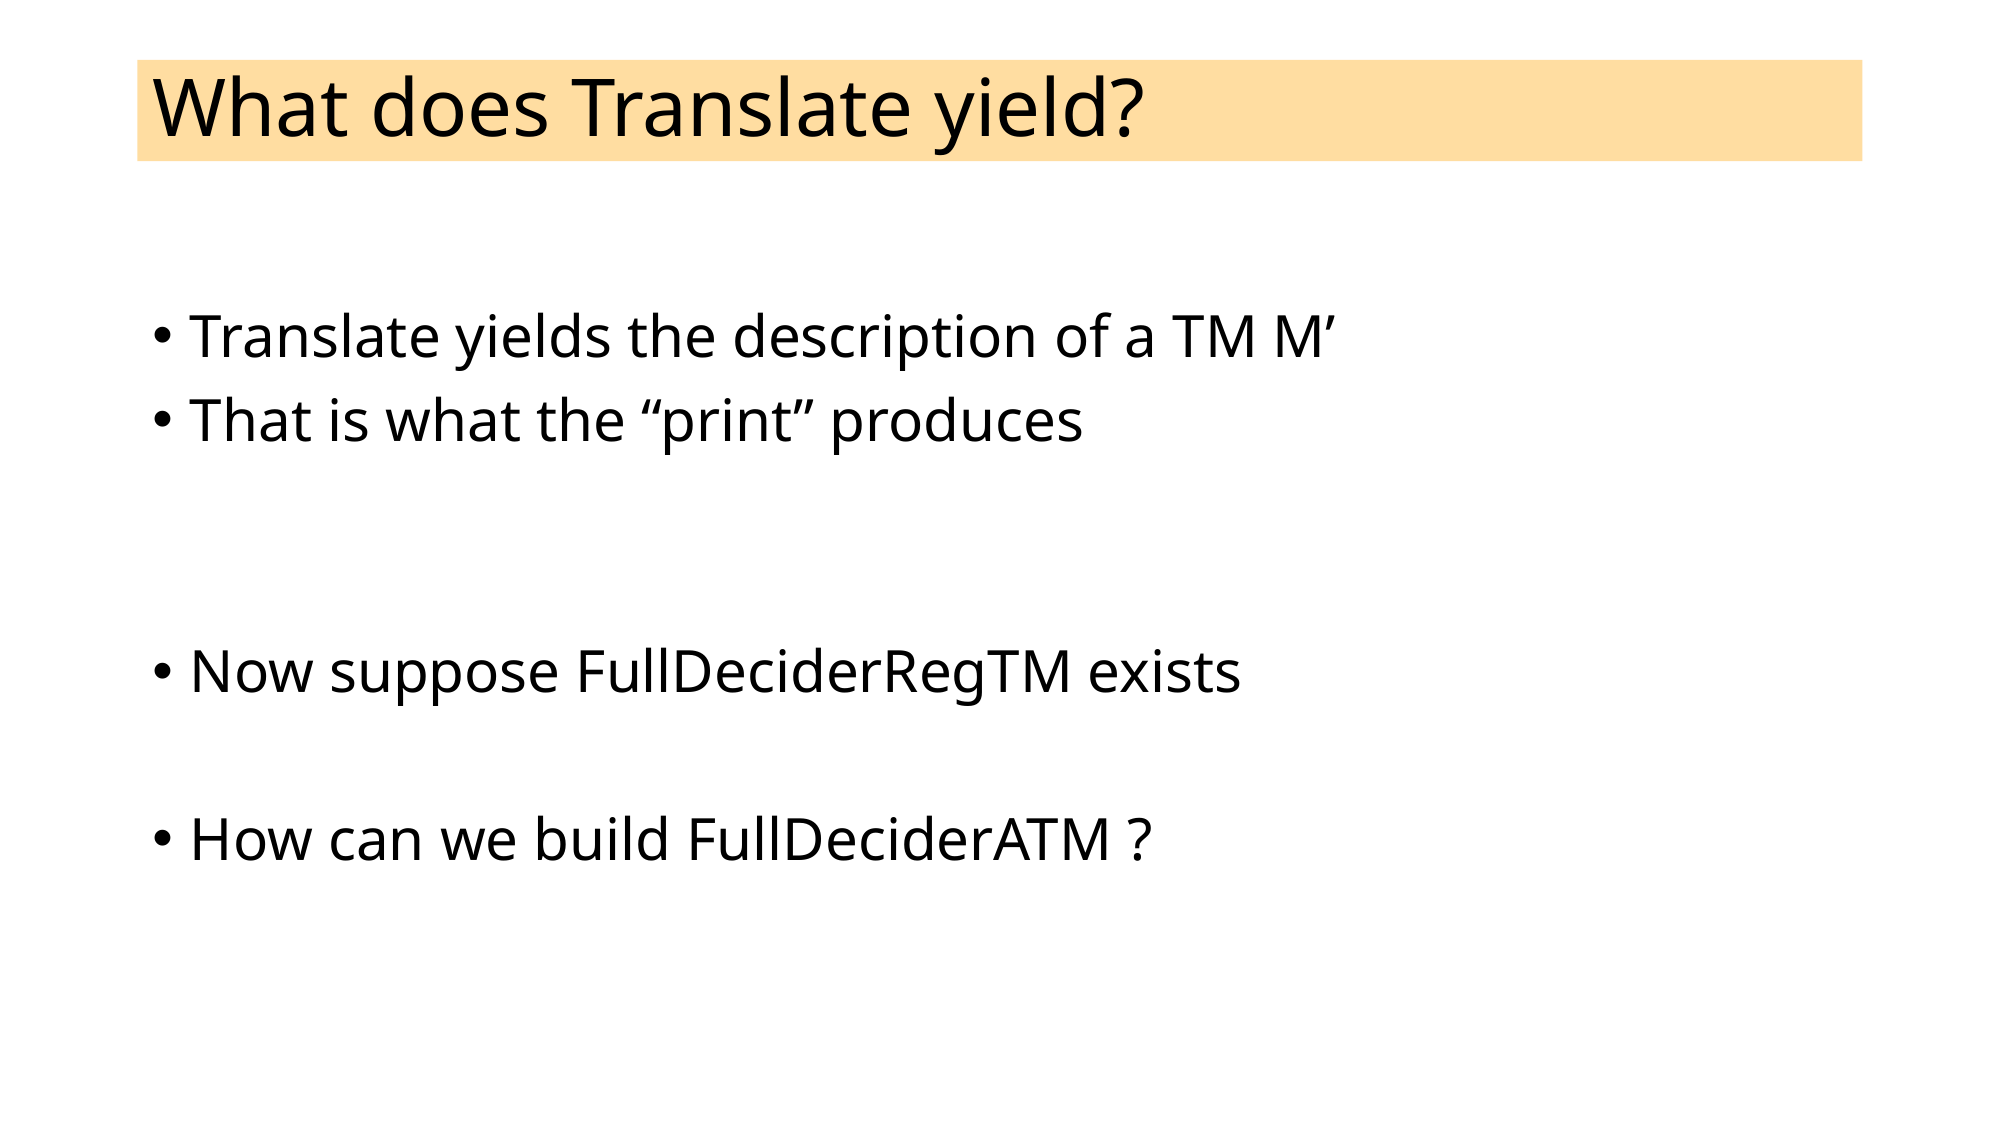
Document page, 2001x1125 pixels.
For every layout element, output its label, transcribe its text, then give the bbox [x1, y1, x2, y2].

list Translate yields the description of a TM M’ That is what the “print” produces Now suppose FullDeciderRegTM exists How can we build FullDeciderATM ? [137, 299, 1863, 1014]
title What does Translate yield? [137, 59, 1863, 162]
